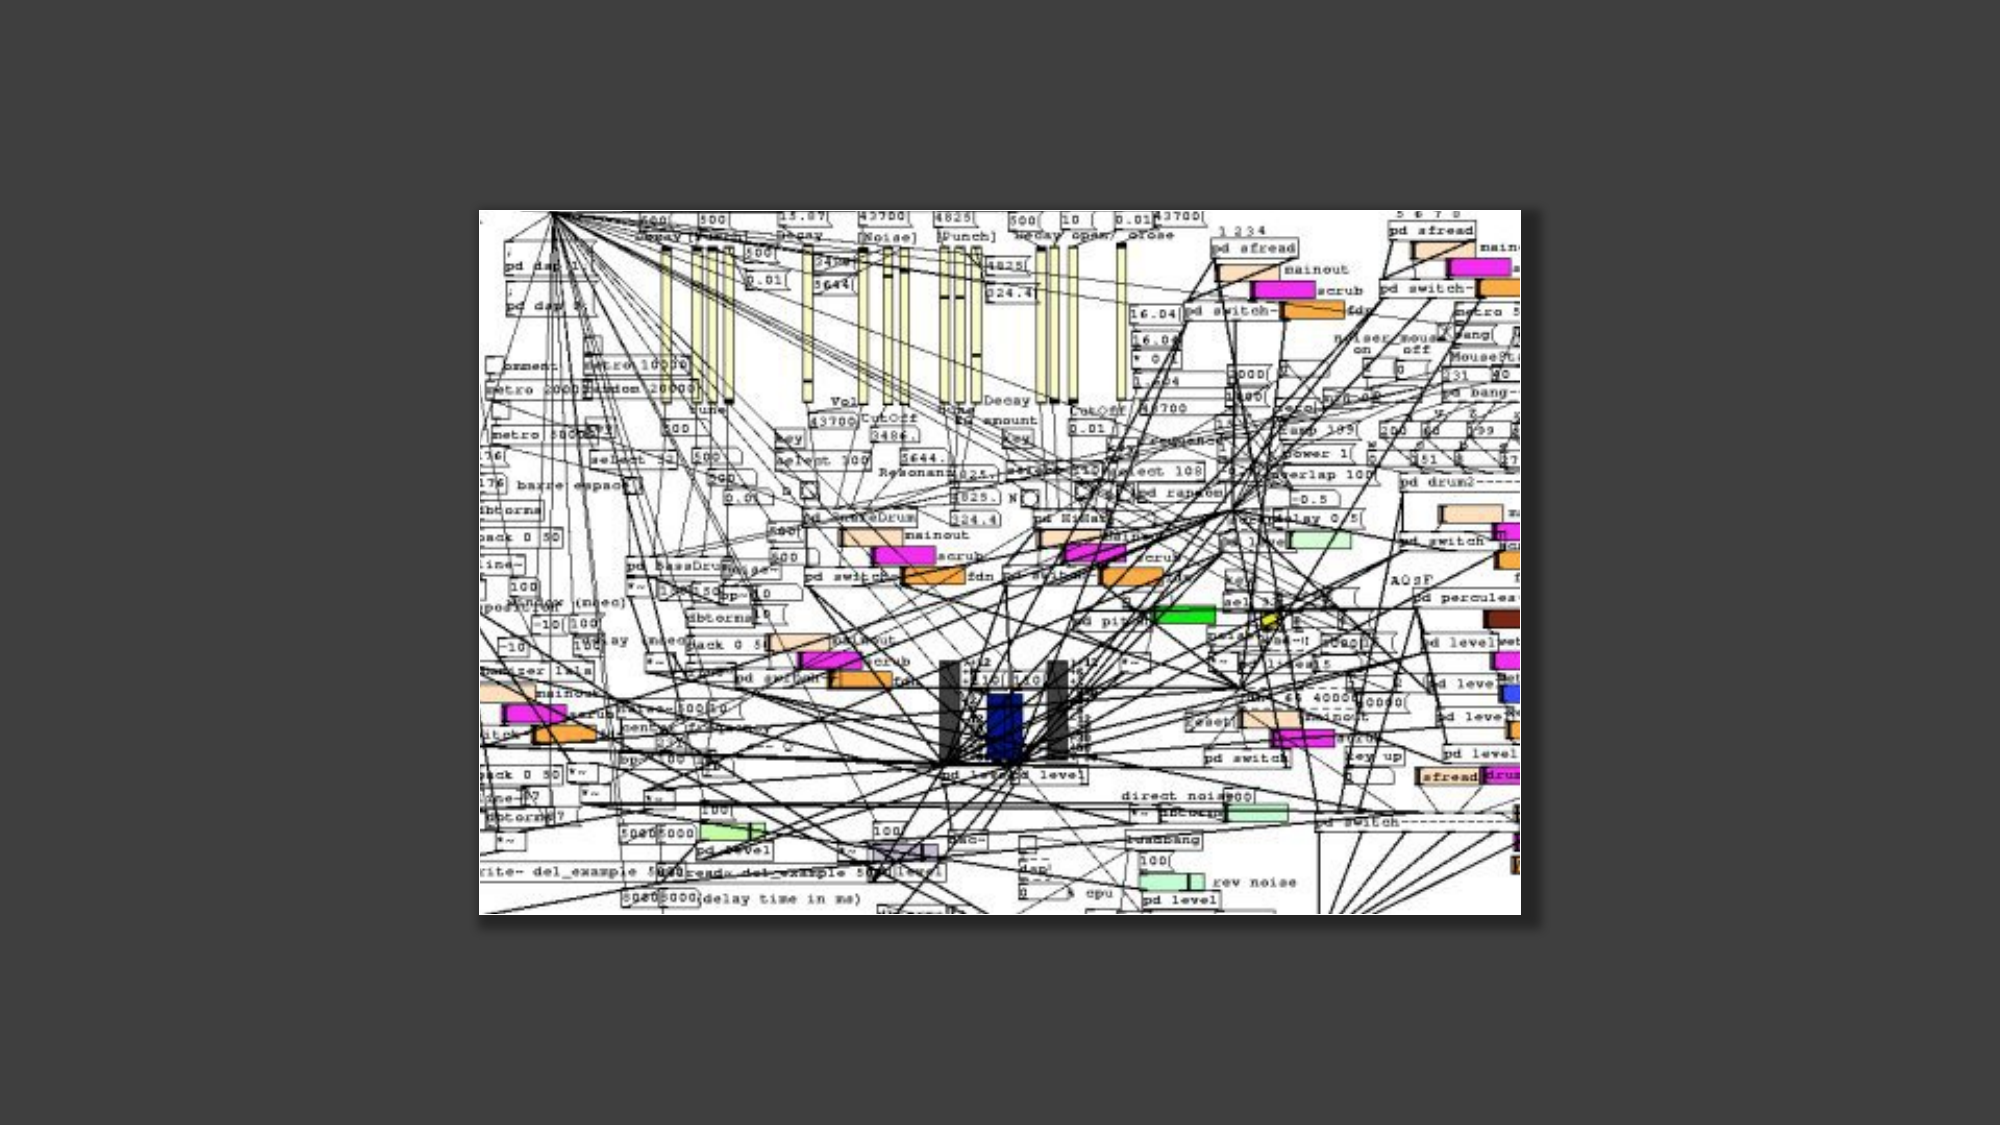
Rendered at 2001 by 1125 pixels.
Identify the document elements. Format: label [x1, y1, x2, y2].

picture [479, 210, 1521, 915]
